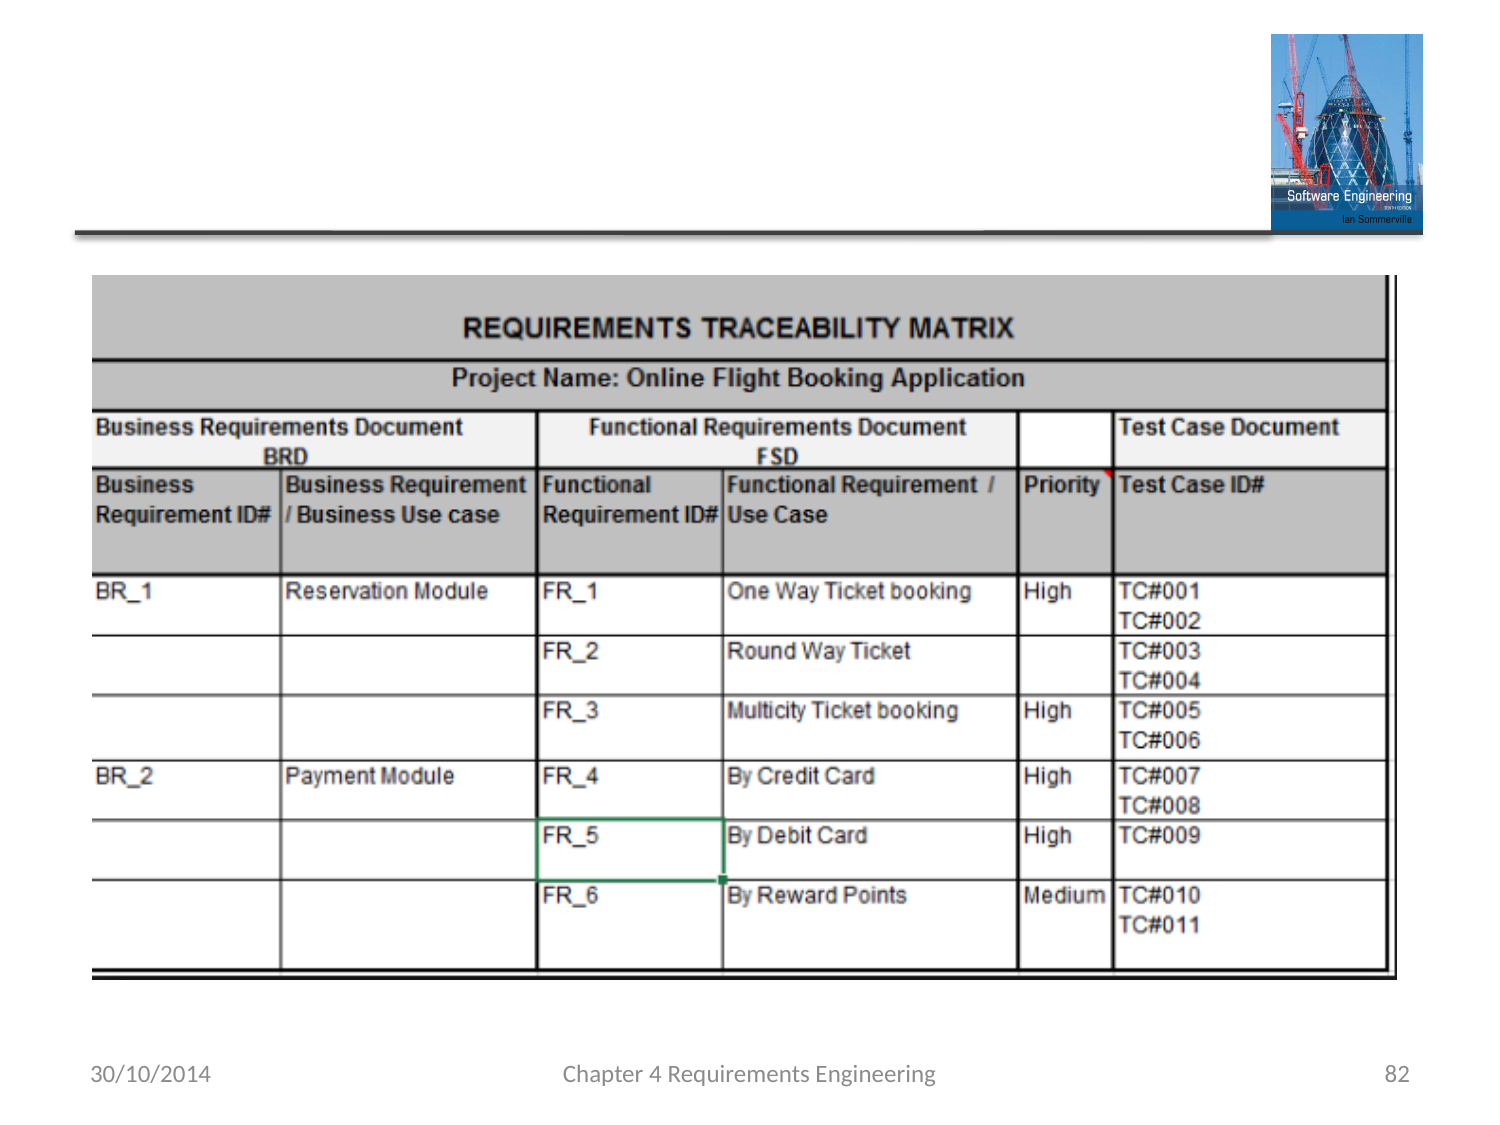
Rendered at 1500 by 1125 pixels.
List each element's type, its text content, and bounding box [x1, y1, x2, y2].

slide_number 82 [1074, 1042, 1425, 1103]
picture [1271, 34, 1423, 230]
picture [91, 275, 1397, 981]
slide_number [75, 1042, 425, 1103]
footer Chapter 4 Requirements Engineering [512, 1042, 988, 1103]
